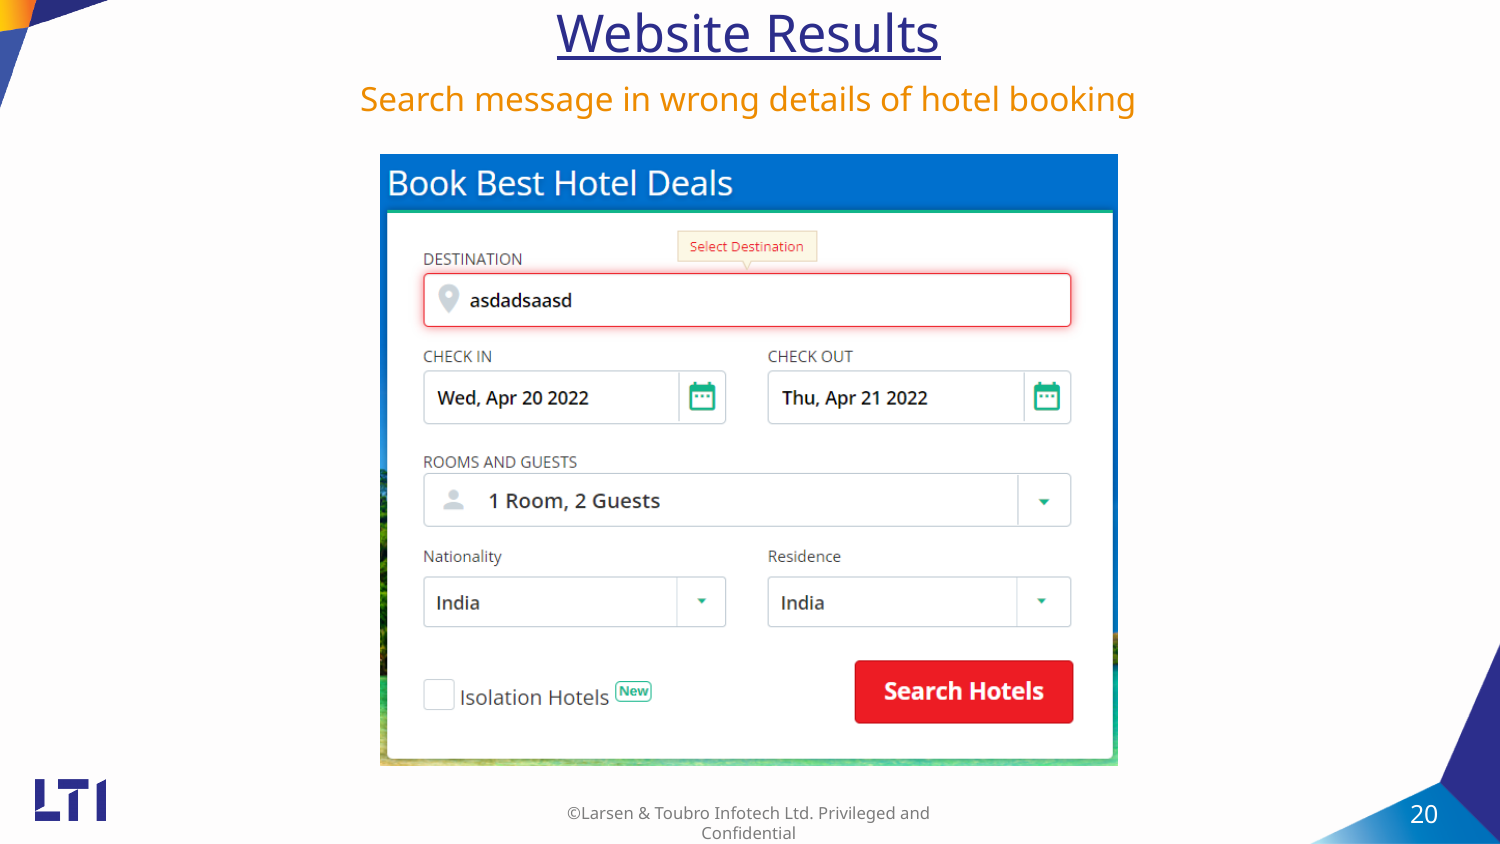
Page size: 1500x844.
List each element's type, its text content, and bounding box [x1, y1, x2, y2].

picture [0, 0, 109, 110]
list Search message in wrong details of hotel booking [95, 77, 1403, 109]
title Website Results [90, 0, 1408, 64]
picture [1288, 640, 1500, 844]
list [380, 153, 1118, 766]
picture [35, 779, 106, 821]
